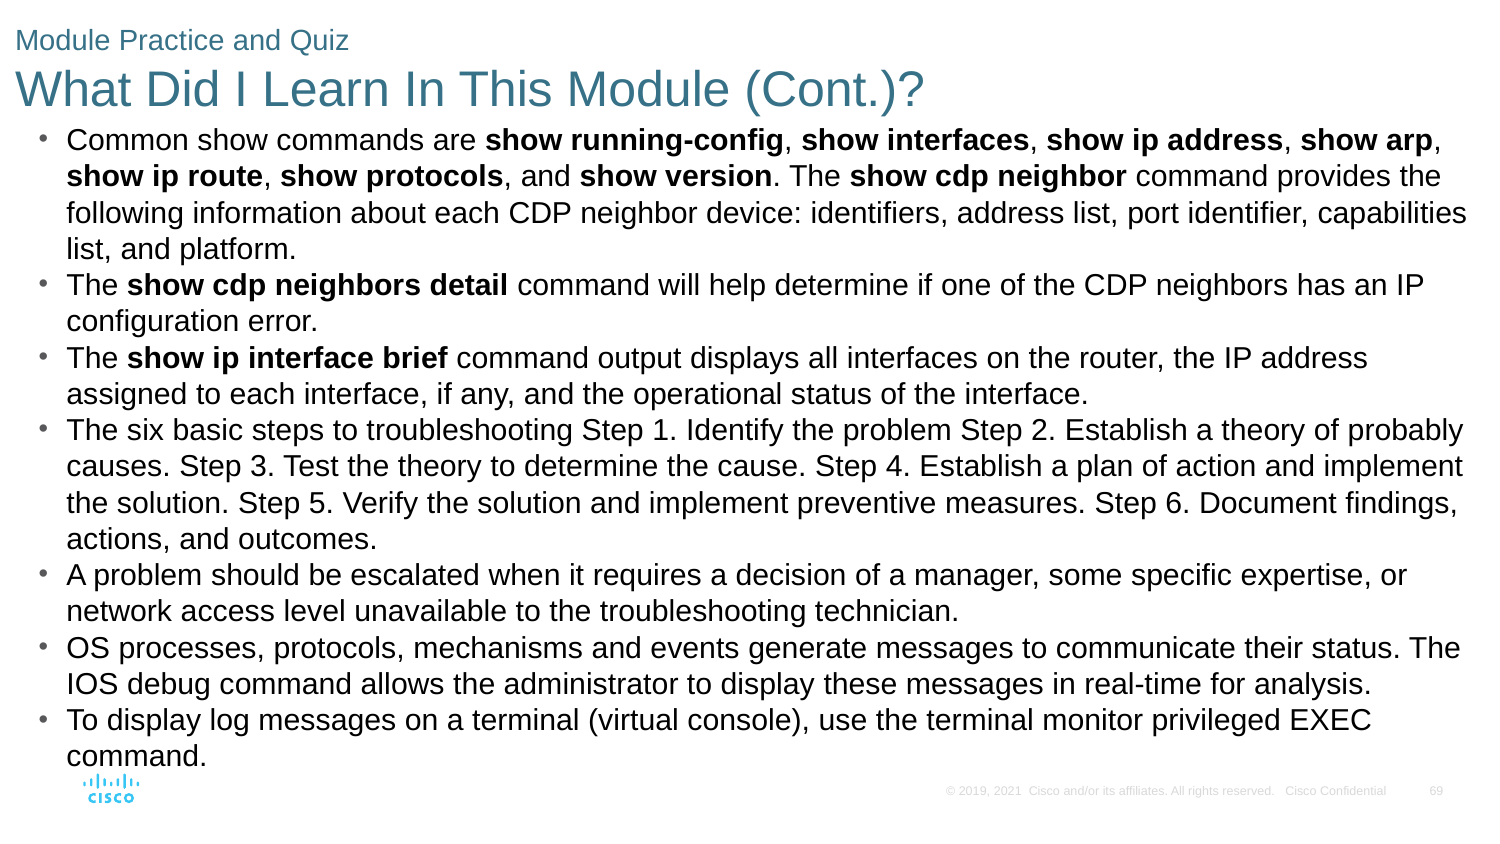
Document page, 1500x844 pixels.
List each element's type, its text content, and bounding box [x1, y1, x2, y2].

list Common show commands are show running-config, show interfaces, show ip address, show arp, show ip route, show protocols, and show version. The show cdp neighbor command provides the following information about each CDP neighbor device: identifiers, address list, port identifier, capabilities list, and platform. The show cdp neighbors detail command will help determine if one of the CDP neighbors has an IP configuration error. The show ip interface brief command output displays all interfaces on the router, the IP address assigned to each interface, if any, and the operational status of the interface. The six basic steps to troubleshooting Step 1. Identify the problem Step 2. Establish a theory of probably causes. Step 3. Test the theory to determine the cause. Step 4. Establish a plan of action and implement the solution. Step 5. Verify the solution and implement preventive measures. Step 6. Document findings, actions, and outcomes. A problem should be escalated when it requires a decision of a manager, some specific expertise, or network access level unavailable to the troubleshooting technician. OS processes, protocols, mechanisms and events generate messages to communicate their status. The IOS debug command allows the administrator to display these messages in real-time for analysis. To display log messages on a terminal (virtual console), use the terminal monitor privileged EXEC command. [23, 112, 1500, 795]
title Module Practice and Quiz What Did I Learn In This Module (Cont.)? [0, 6, 1500, 131]
